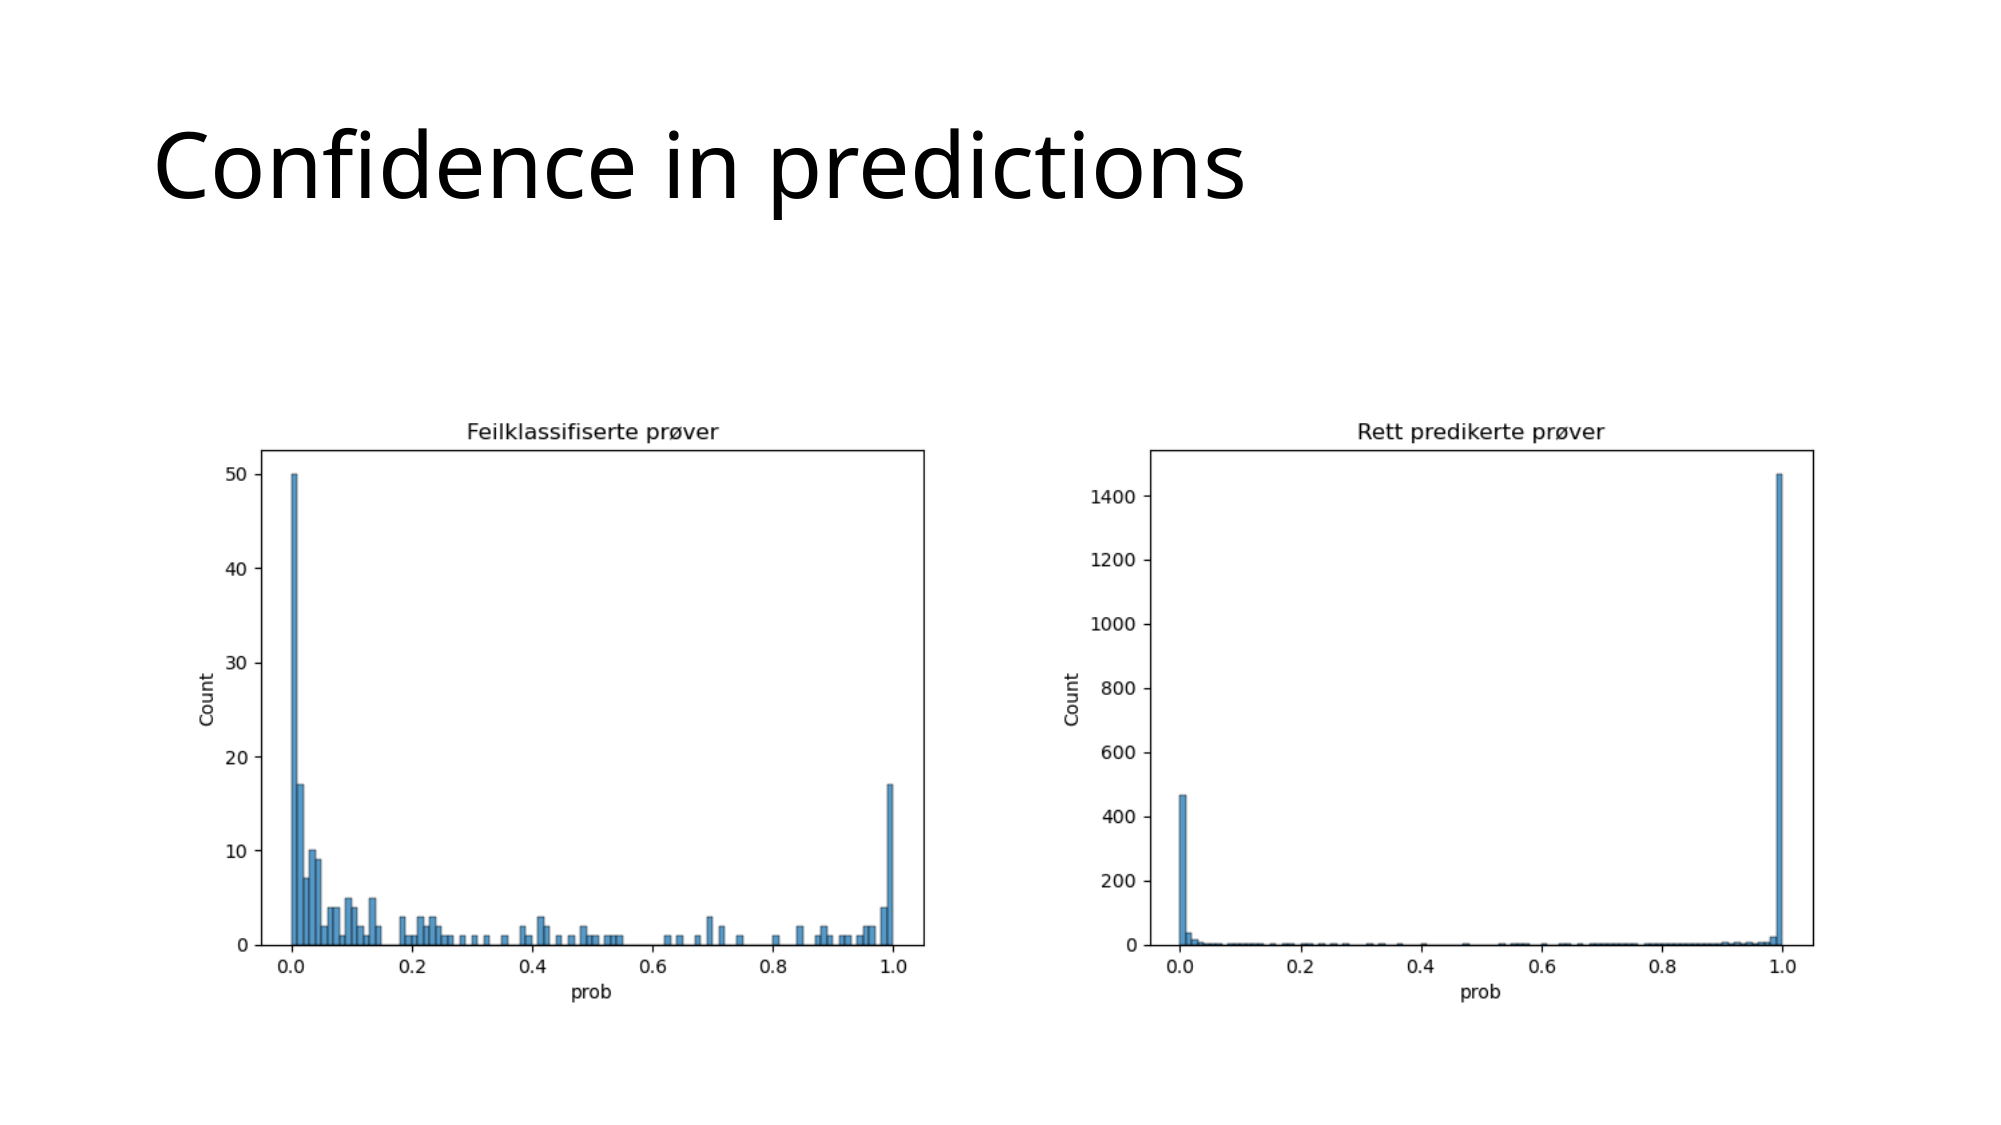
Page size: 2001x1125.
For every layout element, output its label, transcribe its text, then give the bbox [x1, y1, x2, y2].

title Confidence in predictions [137, 59, 1863, 278]
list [185, 410, 937, 1016]
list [1050, 410, 1825, 1016]
